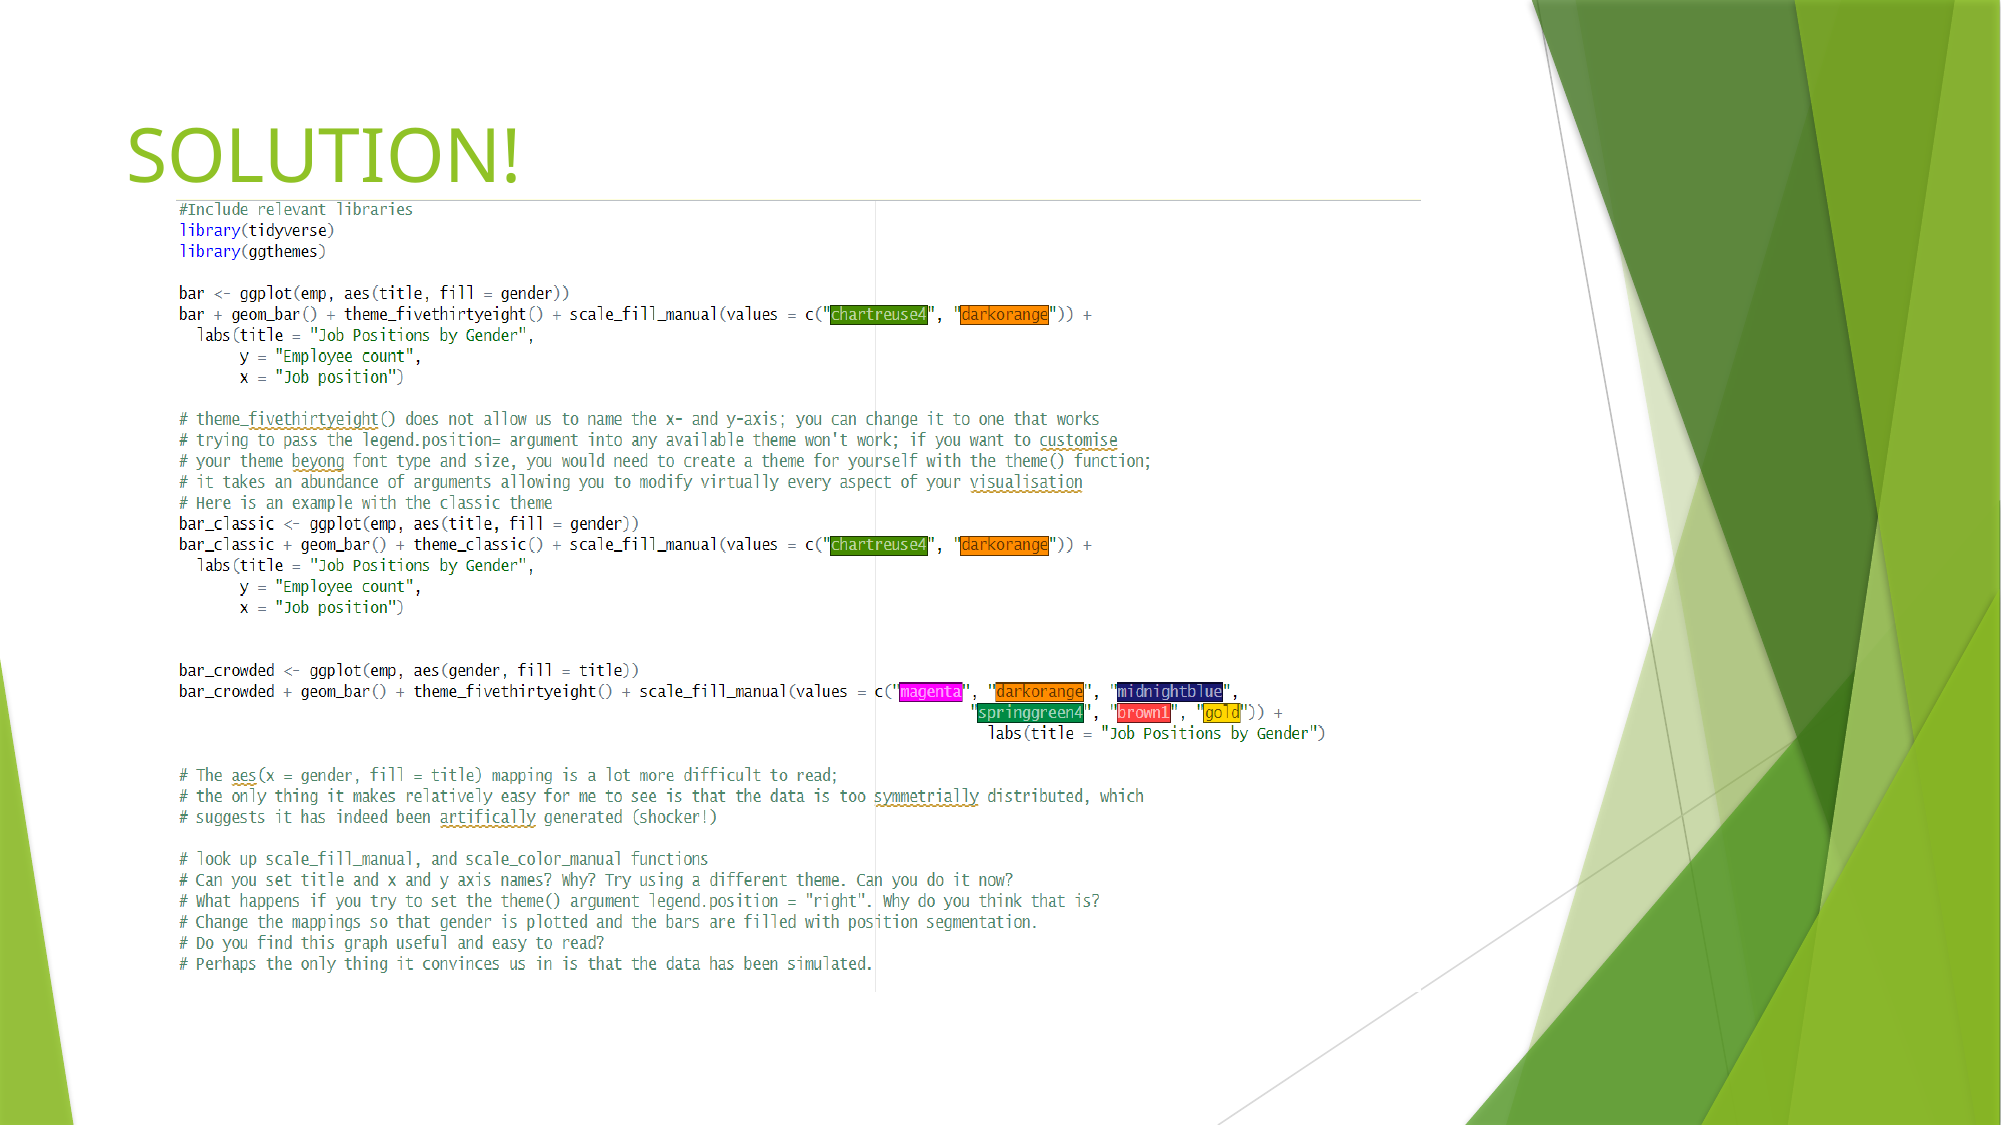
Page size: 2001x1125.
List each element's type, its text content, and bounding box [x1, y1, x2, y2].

title SOLUTION! [111, 99, 1522, 317]
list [175, 199, 1422, 992]
